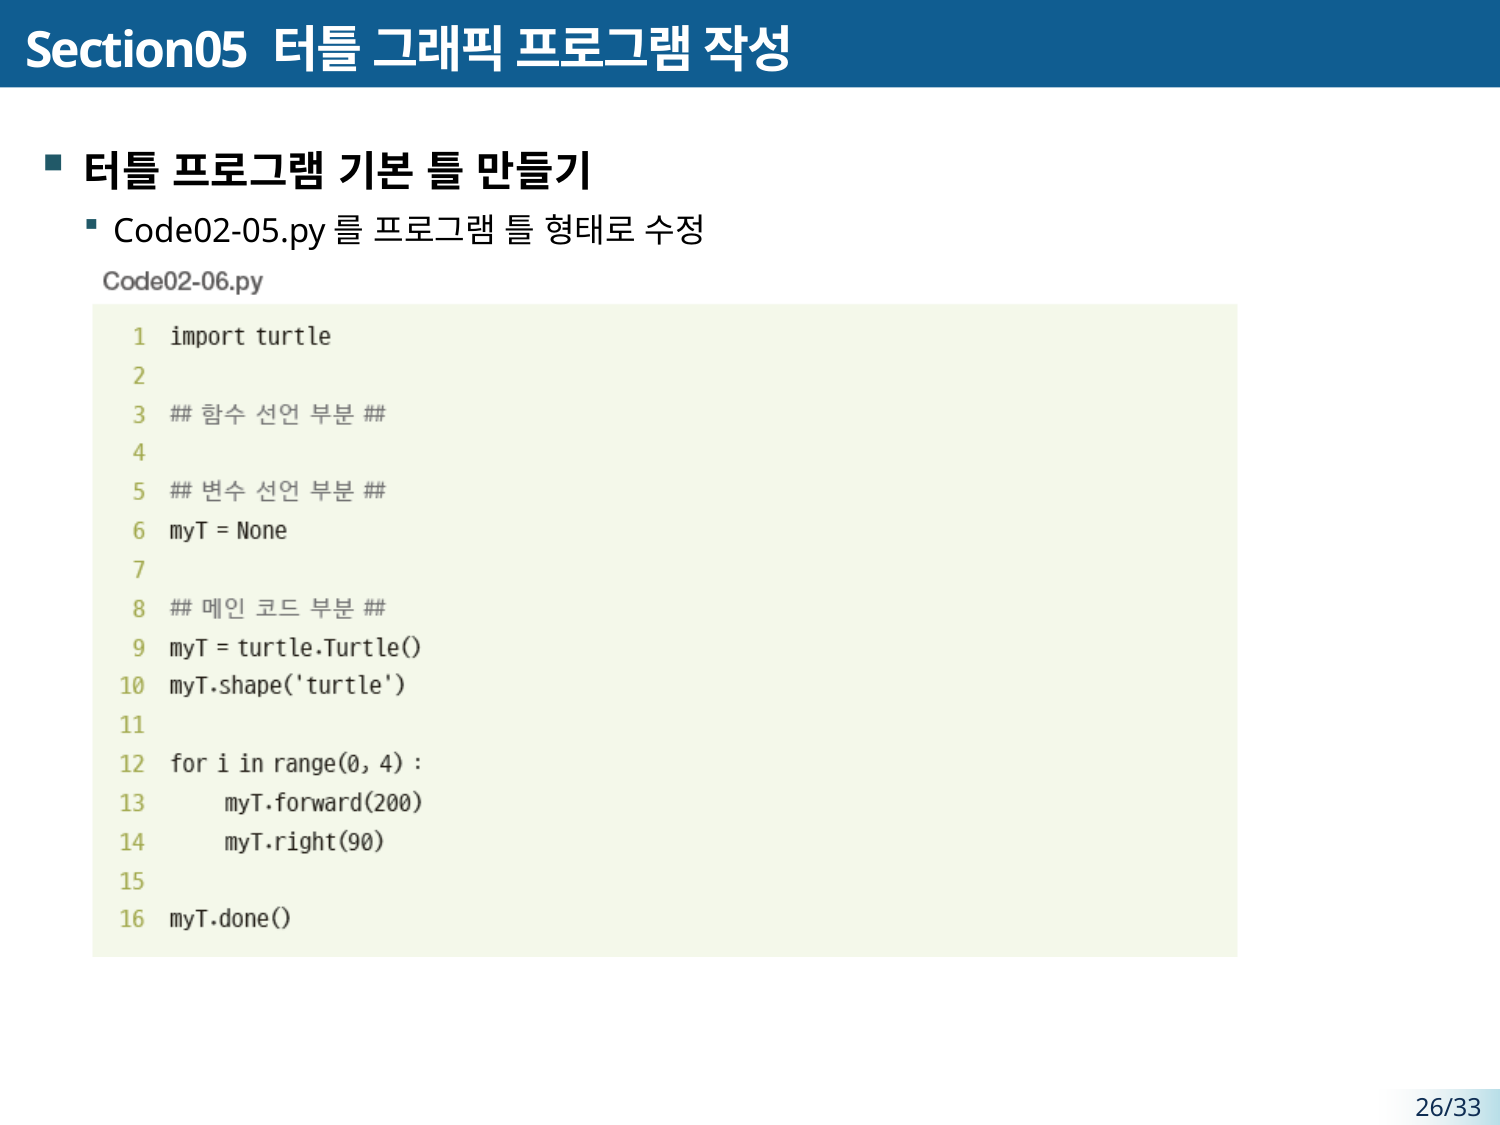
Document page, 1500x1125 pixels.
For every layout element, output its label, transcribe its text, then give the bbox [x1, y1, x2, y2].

list 터틀 프로그램 기본 틀 만들기 Code02-05.py를 프로그램 틀 형태로 수정 [10, 126, 1481, 1057]
picture [85, 259, 1244, 957]
title Section05 터틀 그래픽 프로그램 작성 [10, 8, 1288, 87]
